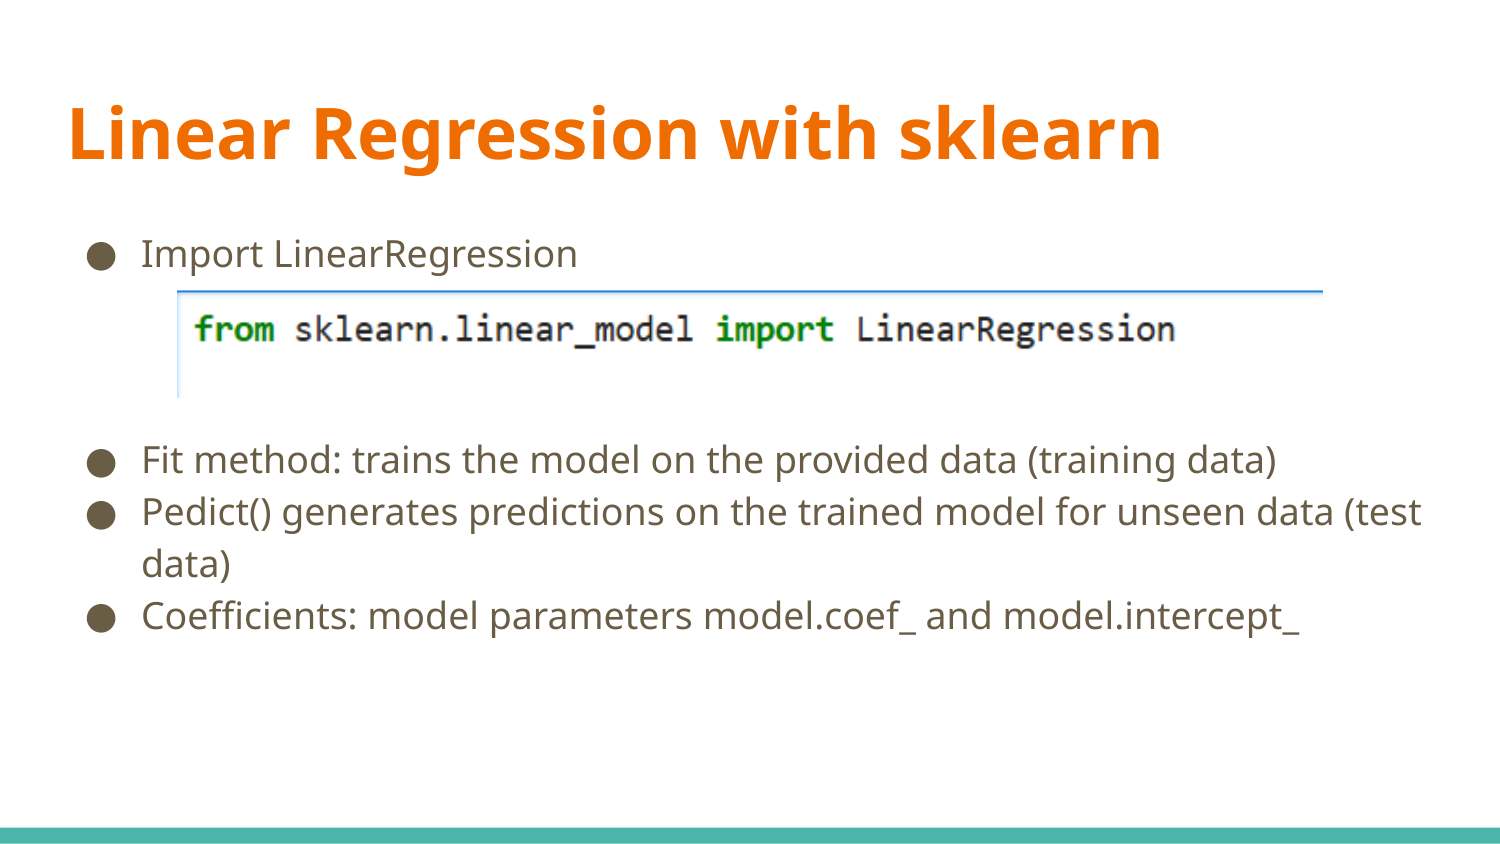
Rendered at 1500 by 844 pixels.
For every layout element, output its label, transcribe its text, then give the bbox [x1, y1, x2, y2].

list Import LinearRegression Fit method: trains the model on the provided data (training data) Pedict() generates predictions on the trained model for unseen data (test data) Coefficients: model parameters model.coef_ and model.intercept_ [51, 207, 1449, 750]
title Linear Regression with sklearn [51, 72, 1449, 189]
picture [177, 288, 1323, 398]
